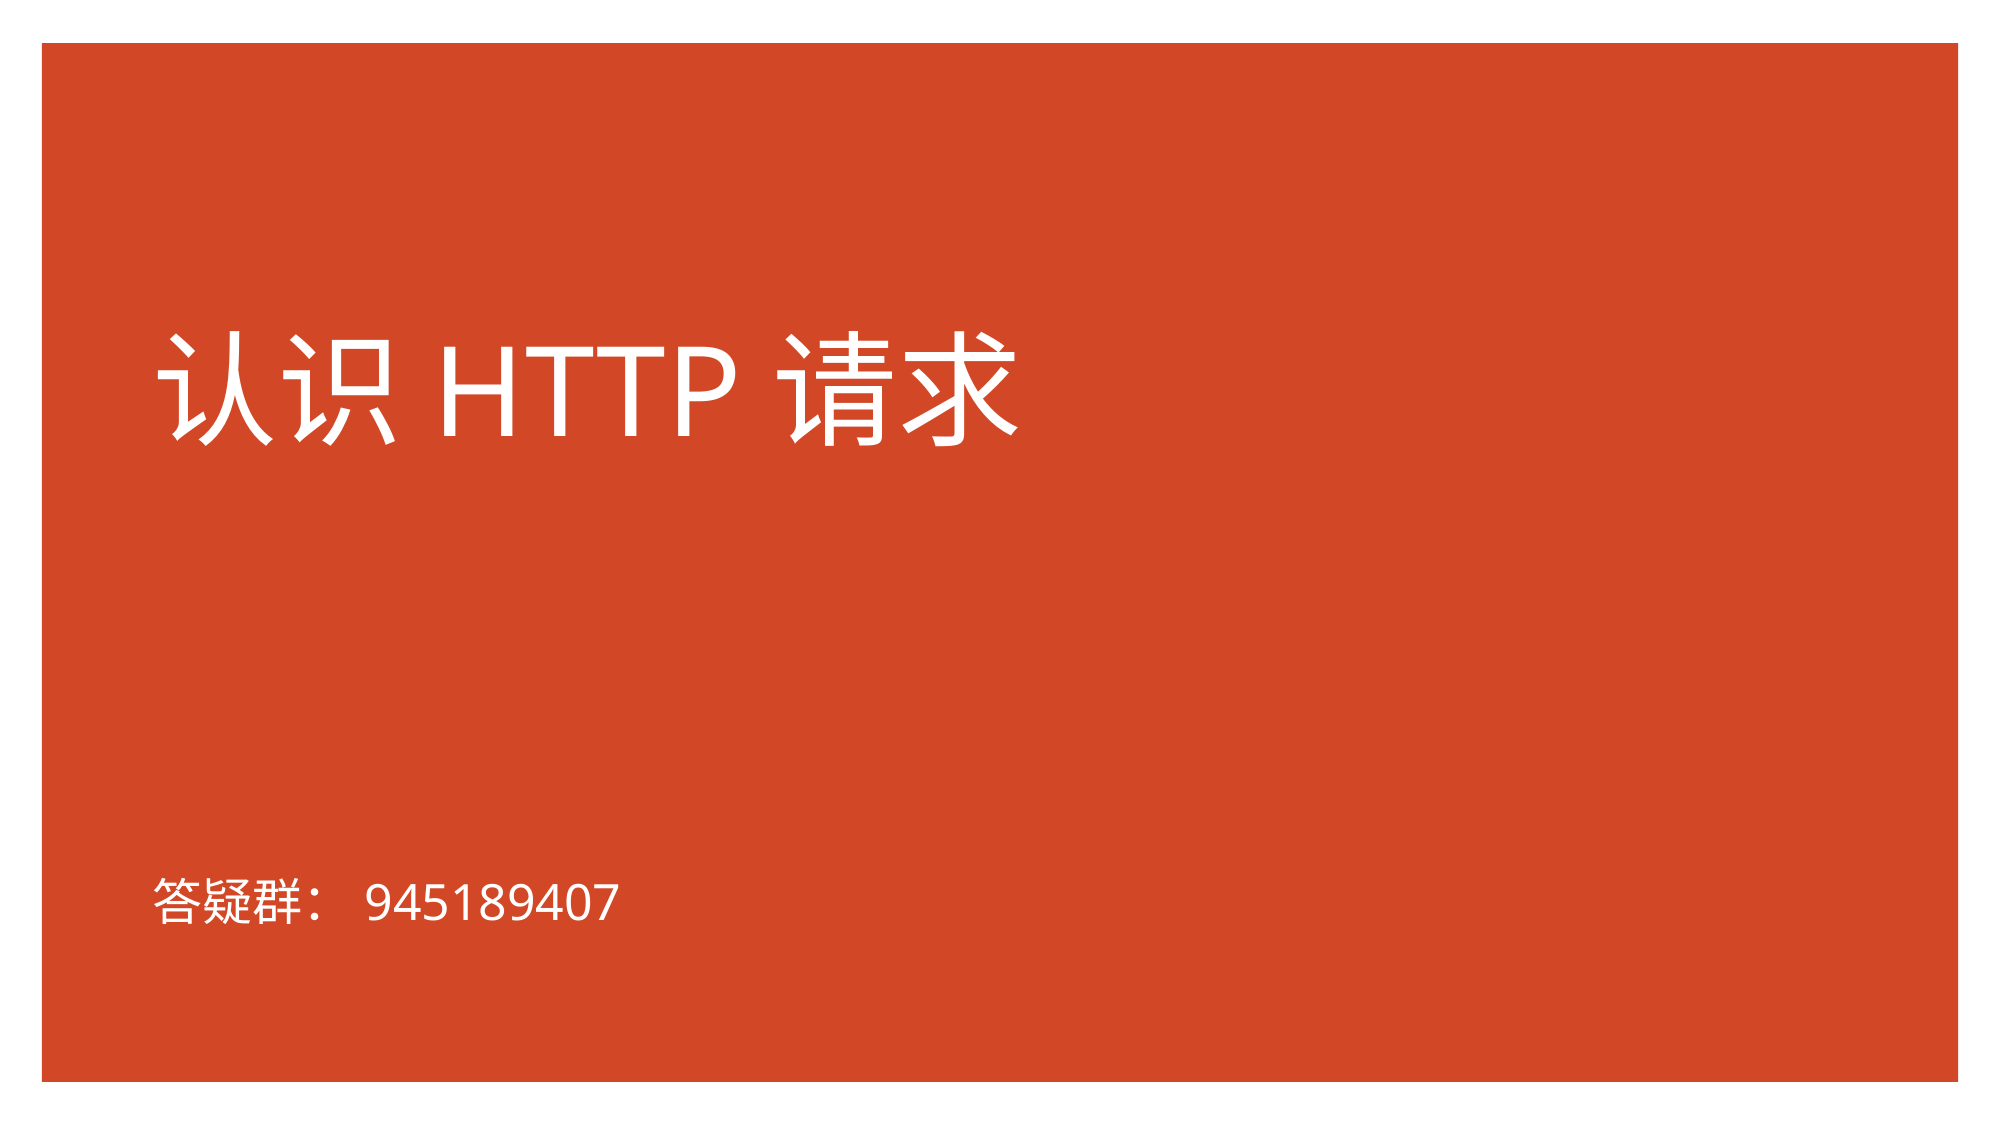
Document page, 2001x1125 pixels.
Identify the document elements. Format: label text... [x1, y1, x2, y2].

title 认识HTTP请求 [137, 190, 1863, 583]
text_box 答疑群：945189407 [137, 832, 1710, 1020]
